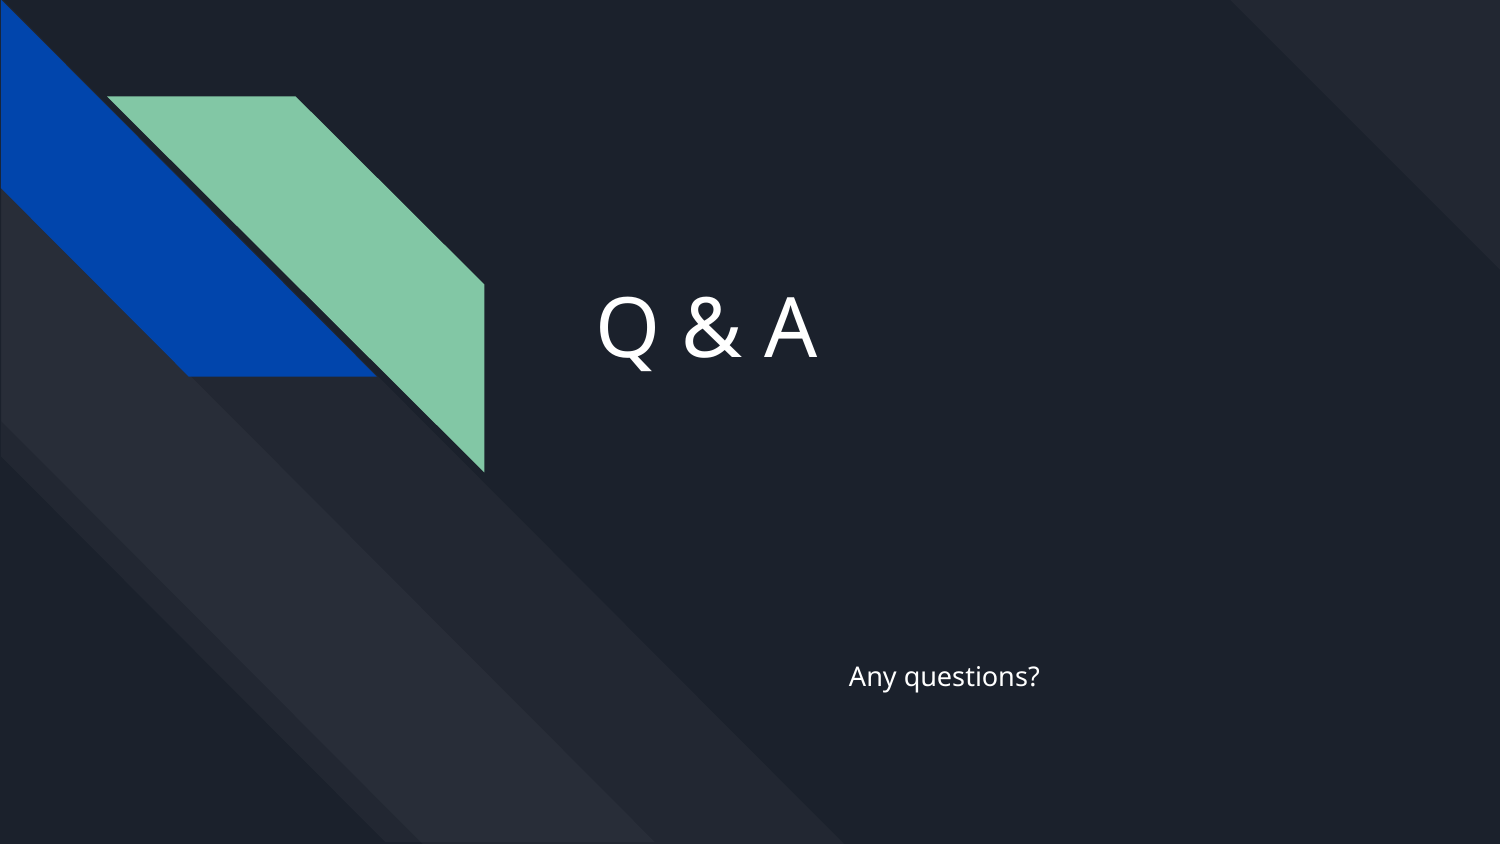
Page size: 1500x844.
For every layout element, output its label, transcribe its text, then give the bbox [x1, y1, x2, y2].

subtitle Any questions? [833, 643, 1404, 727]
title Q & A [580, 258, 1404, 518]
